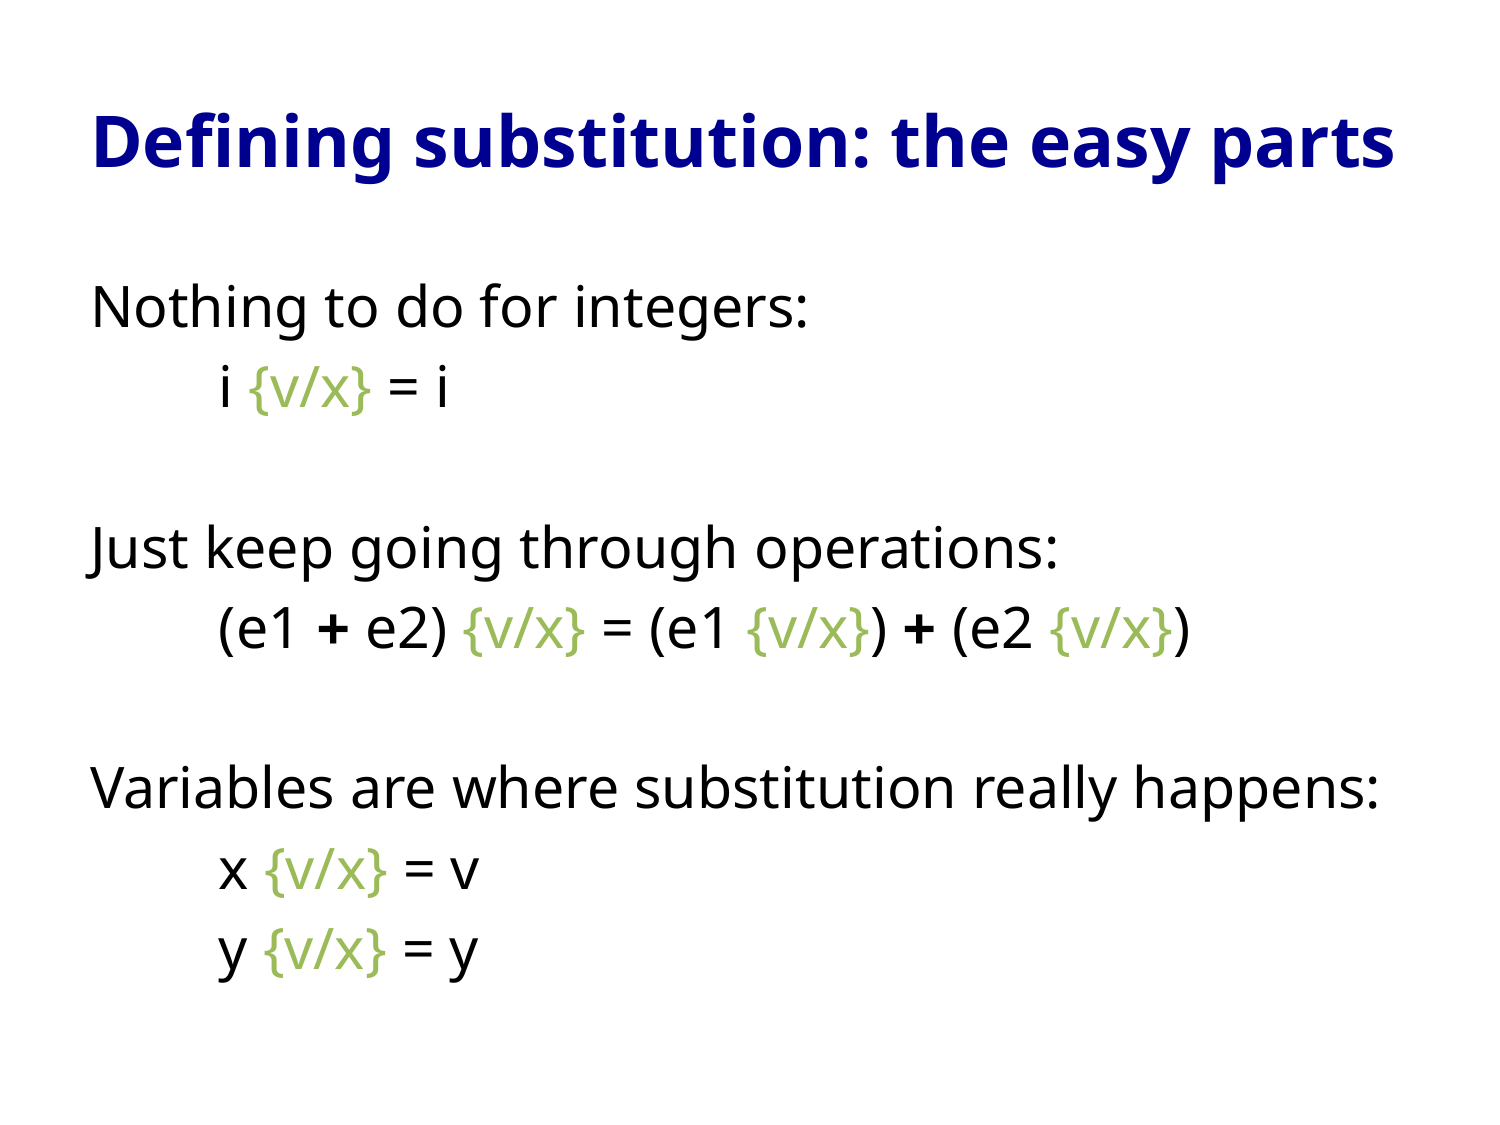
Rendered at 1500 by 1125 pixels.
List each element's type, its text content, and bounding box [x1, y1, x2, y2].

list Nothing to do for integers: i {v/x} = i Just keep going through operations: (e1 + e2) {v/x} = (e1 {v/x}) + (e2 {v/x}) Variables are where substitution really happens: x {v/x} = v y {v/x} = y [75, 262, 1425, 1005]
title Defining substitution: the easy parts [75, 45, 1425, 233]
